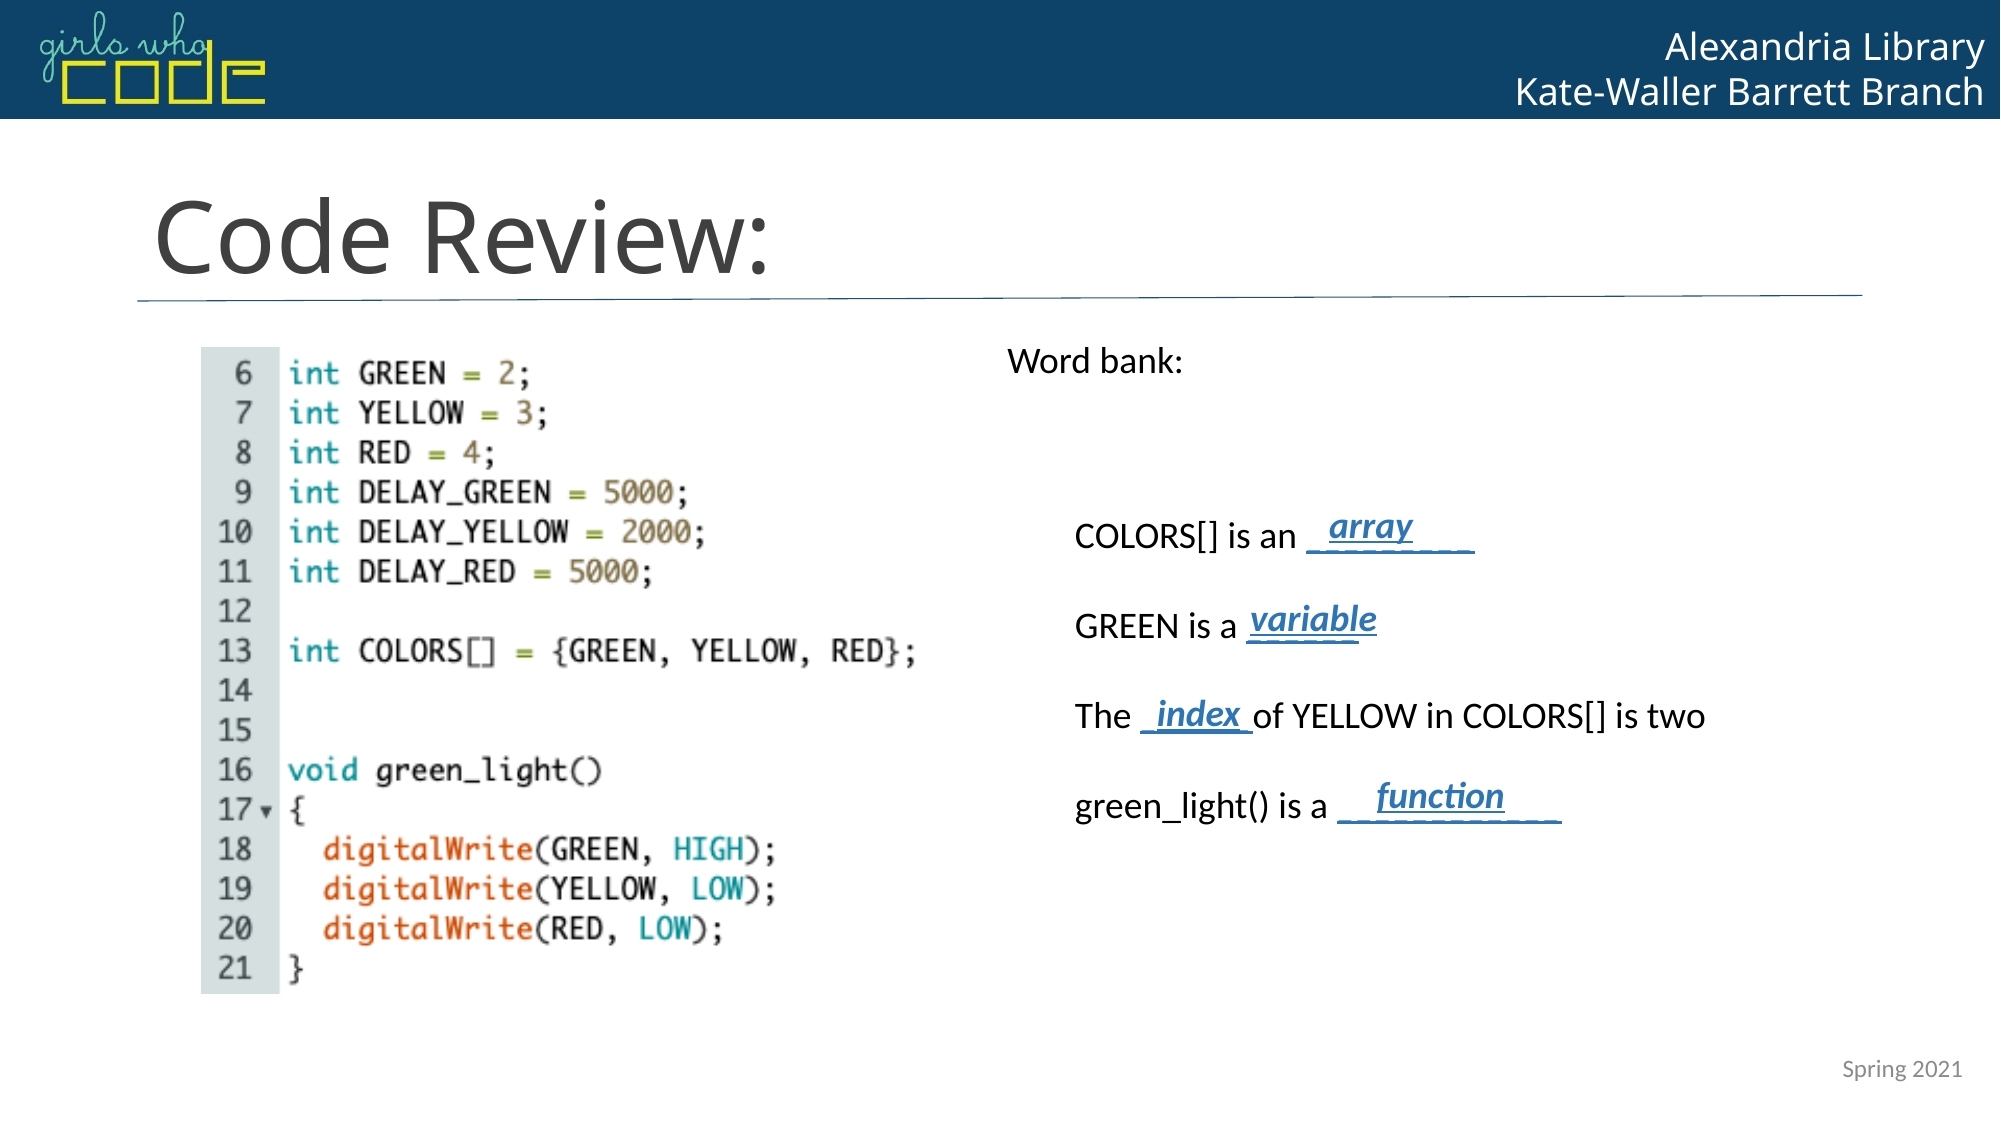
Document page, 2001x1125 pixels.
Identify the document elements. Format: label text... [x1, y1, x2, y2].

text_box function [1361, 763, 1520, 824]
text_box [137, 295, 1863, 301]
text_box COLORS[] is an _________ GREEN is a ______ The ______of YELLOW in COLORS[] is two green_light() is a ____________ [1060, 503, 1953, 834]
picture [201, 347, 958, 994]
text_box array [1314, 493, 1428, 554]
text_box variable [1235, 586, 1393, 647]
text_box Word bank: [992, 328, 1235, 389]
title Code Review: [137, 177, 1863, 295]
picture [0, 0, 2000, 119]
slide_number Spring 2021 [1528, 1037, 1979, 1098]
text_box index [1142, 681, 1256, 742]
